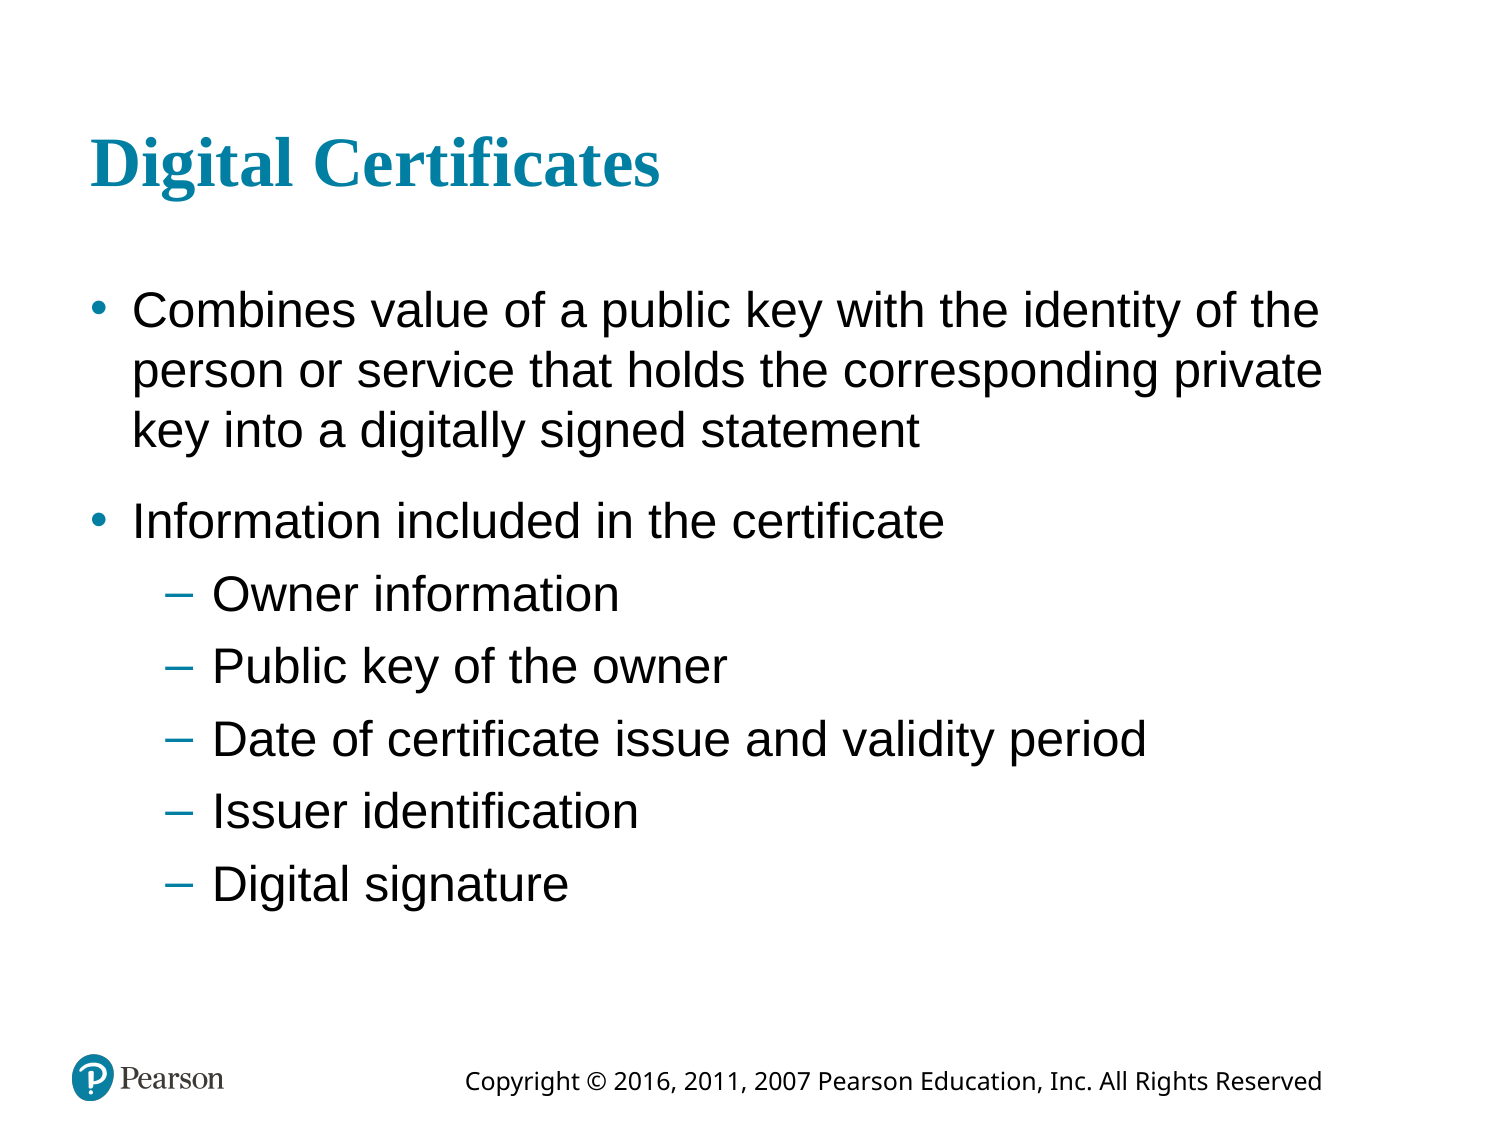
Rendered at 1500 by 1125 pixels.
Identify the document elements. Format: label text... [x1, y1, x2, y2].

picture [72, 1087, 83, 1101]
title Digital Certificates [75, 35, 1425, 216]
picture [72, 1054, 88, 1070]
picture [98, 1054, 224, 1101]
list Combines value of a public key with the identity of the person or service that holds the corresponding private key into a digitally signed statement Information included in the certificate Owner information Public key of the owner Date of certificate issue and validity period Issuer identification Digital signature [75, 262, 1425, 1005]
picture [80, 1063, 106, 1088]
